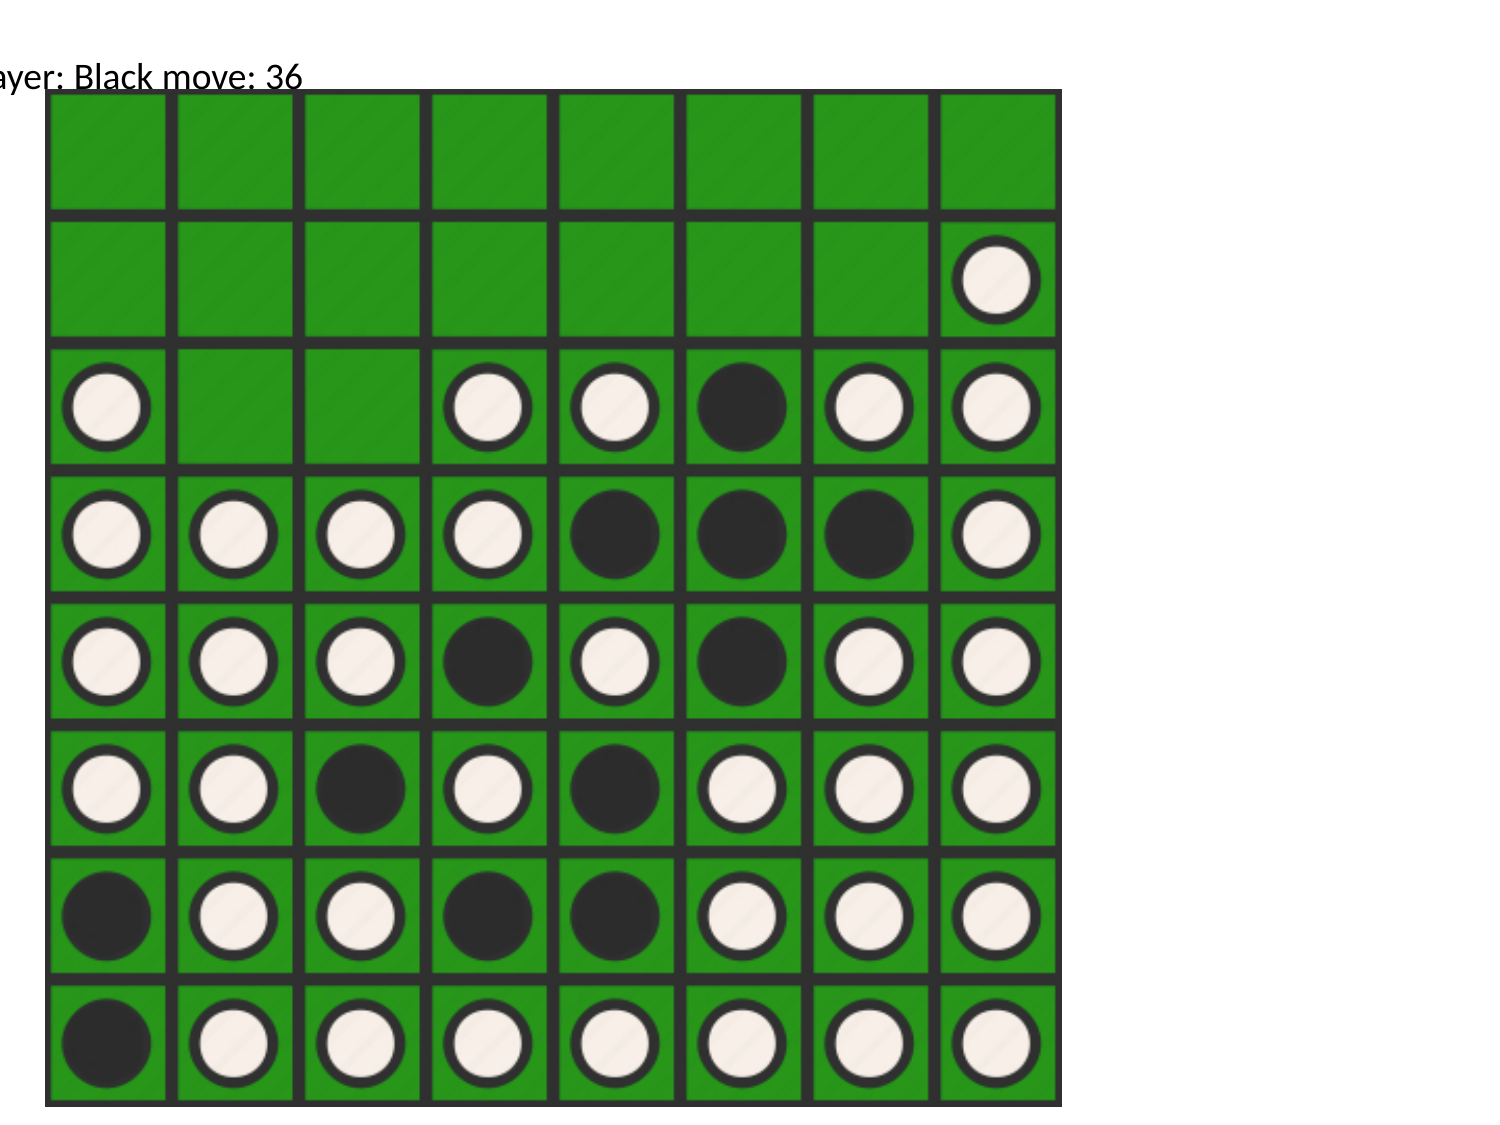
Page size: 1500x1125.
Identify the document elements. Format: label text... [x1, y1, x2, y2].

text_box turn: 43 player: Black move: 36 [0, 44, 319, 105]
picture [44, 89, 1062, 1107]
